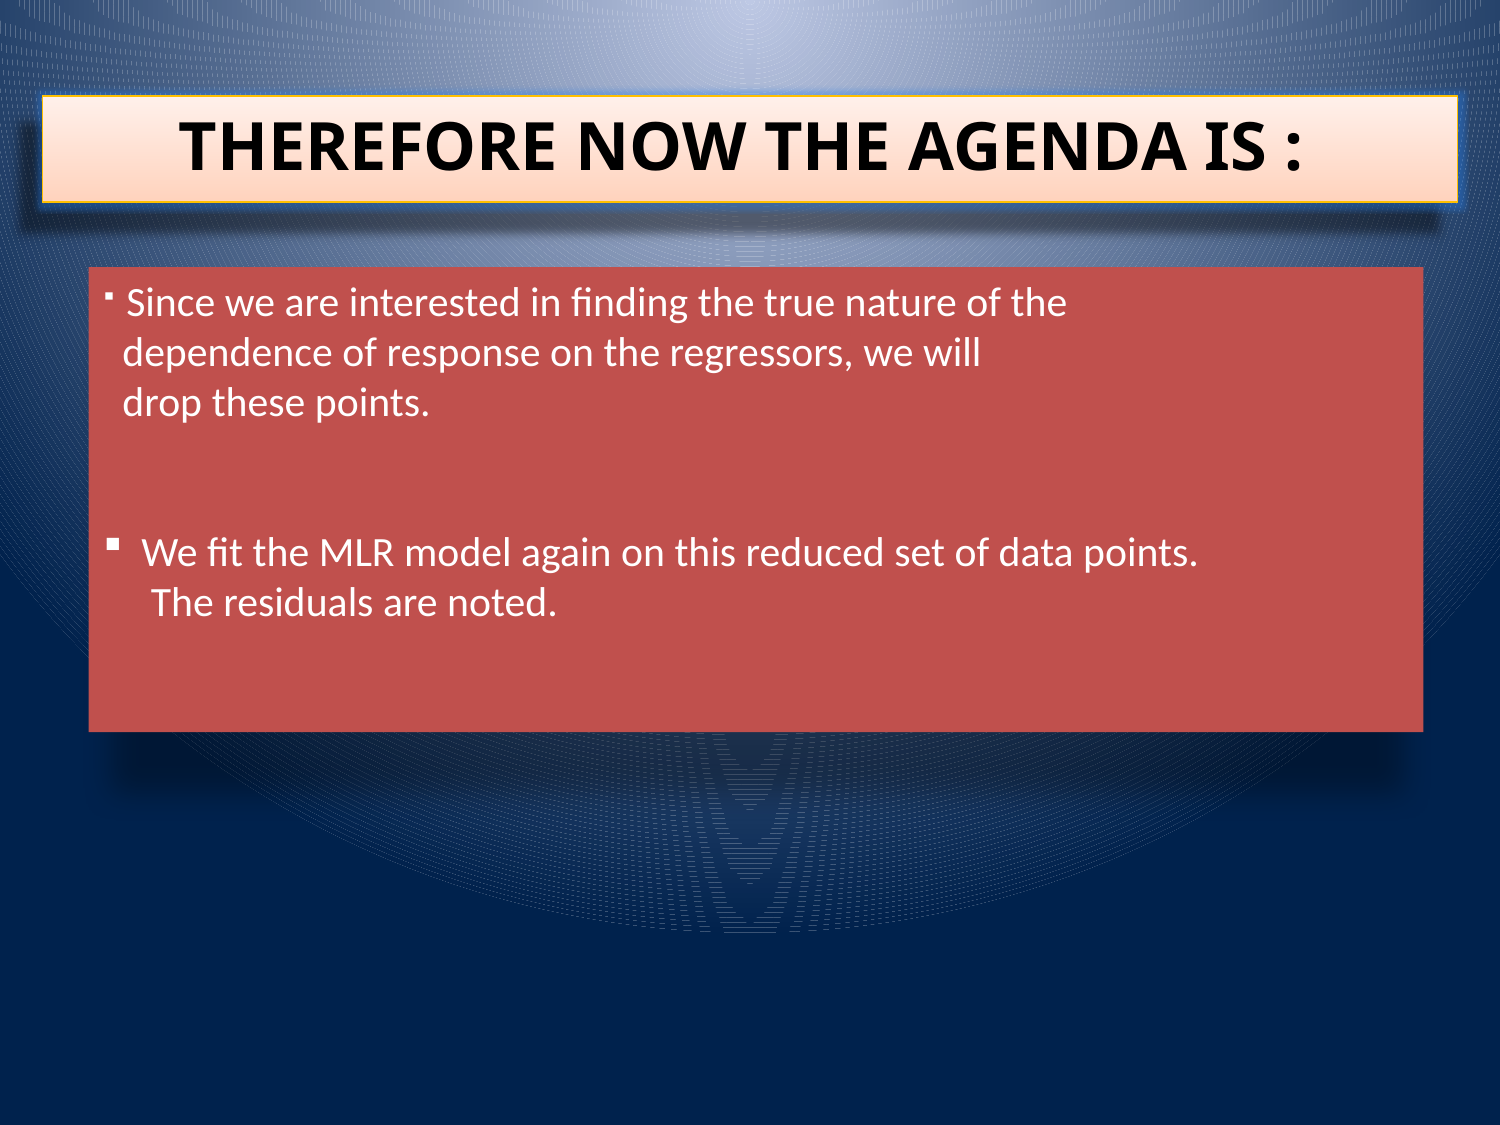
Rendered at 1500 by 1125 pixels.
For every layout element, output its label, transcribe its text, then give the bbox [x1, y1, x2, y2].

text_box Since we are interested in finding the true nature of the dependence of response on the regressors, we will drop these points. We fit the MLR model again on this reduced set of data points. The residuals are noted. [88, 267, 1424, 733]
text_box THEREFORE NOW THE AGENDA IS : [42, 95, 1458, 203]
